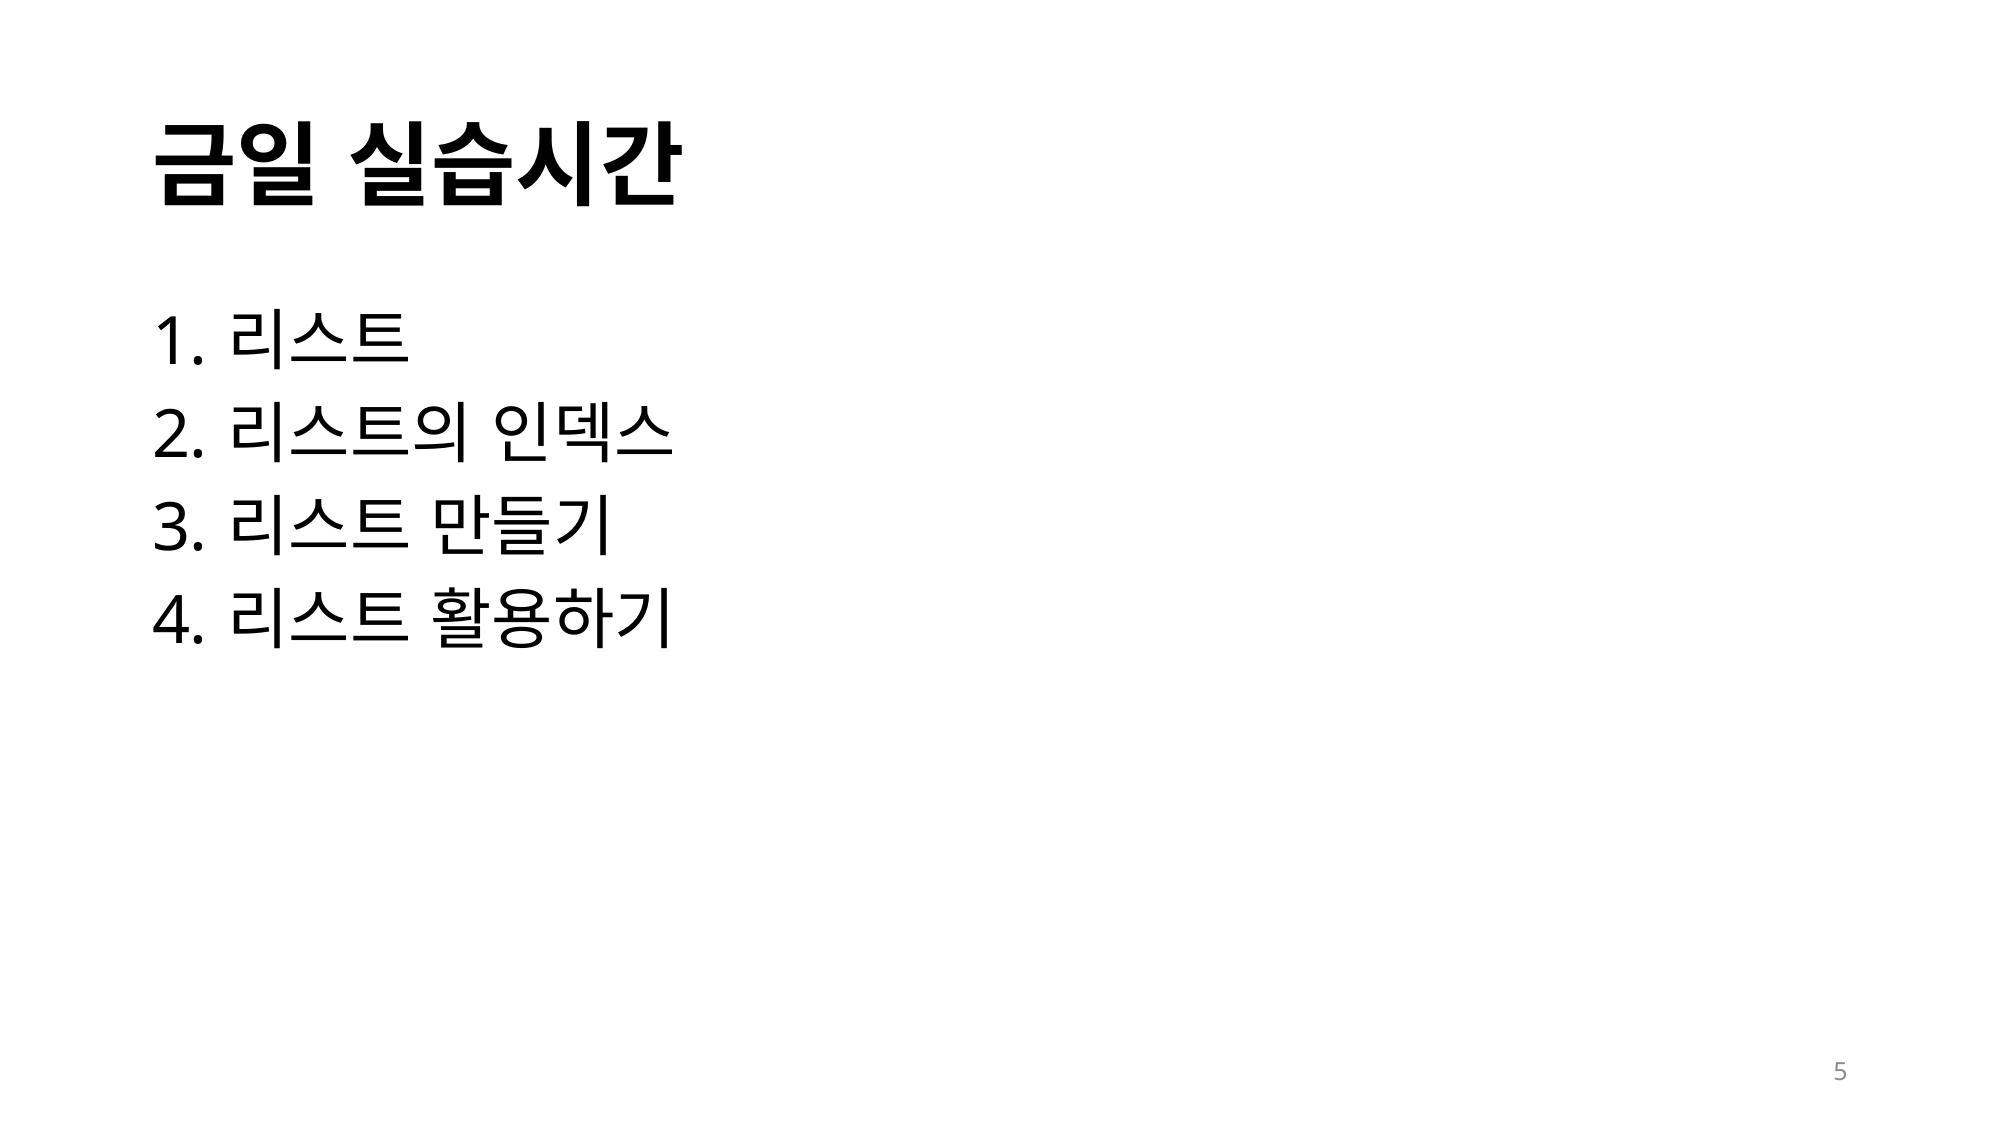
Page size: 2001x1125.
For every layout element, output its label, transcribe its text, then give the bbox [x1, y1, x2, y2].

list 리스트 리스트의 인덱스 리스트 만들기 리스트 활용하기 [137, 299, 1863, 1014]
slide_number 5 [1412, 1042, 1863, 1103]
title 금일 실습시간 [137, 59, 1863, 278]
